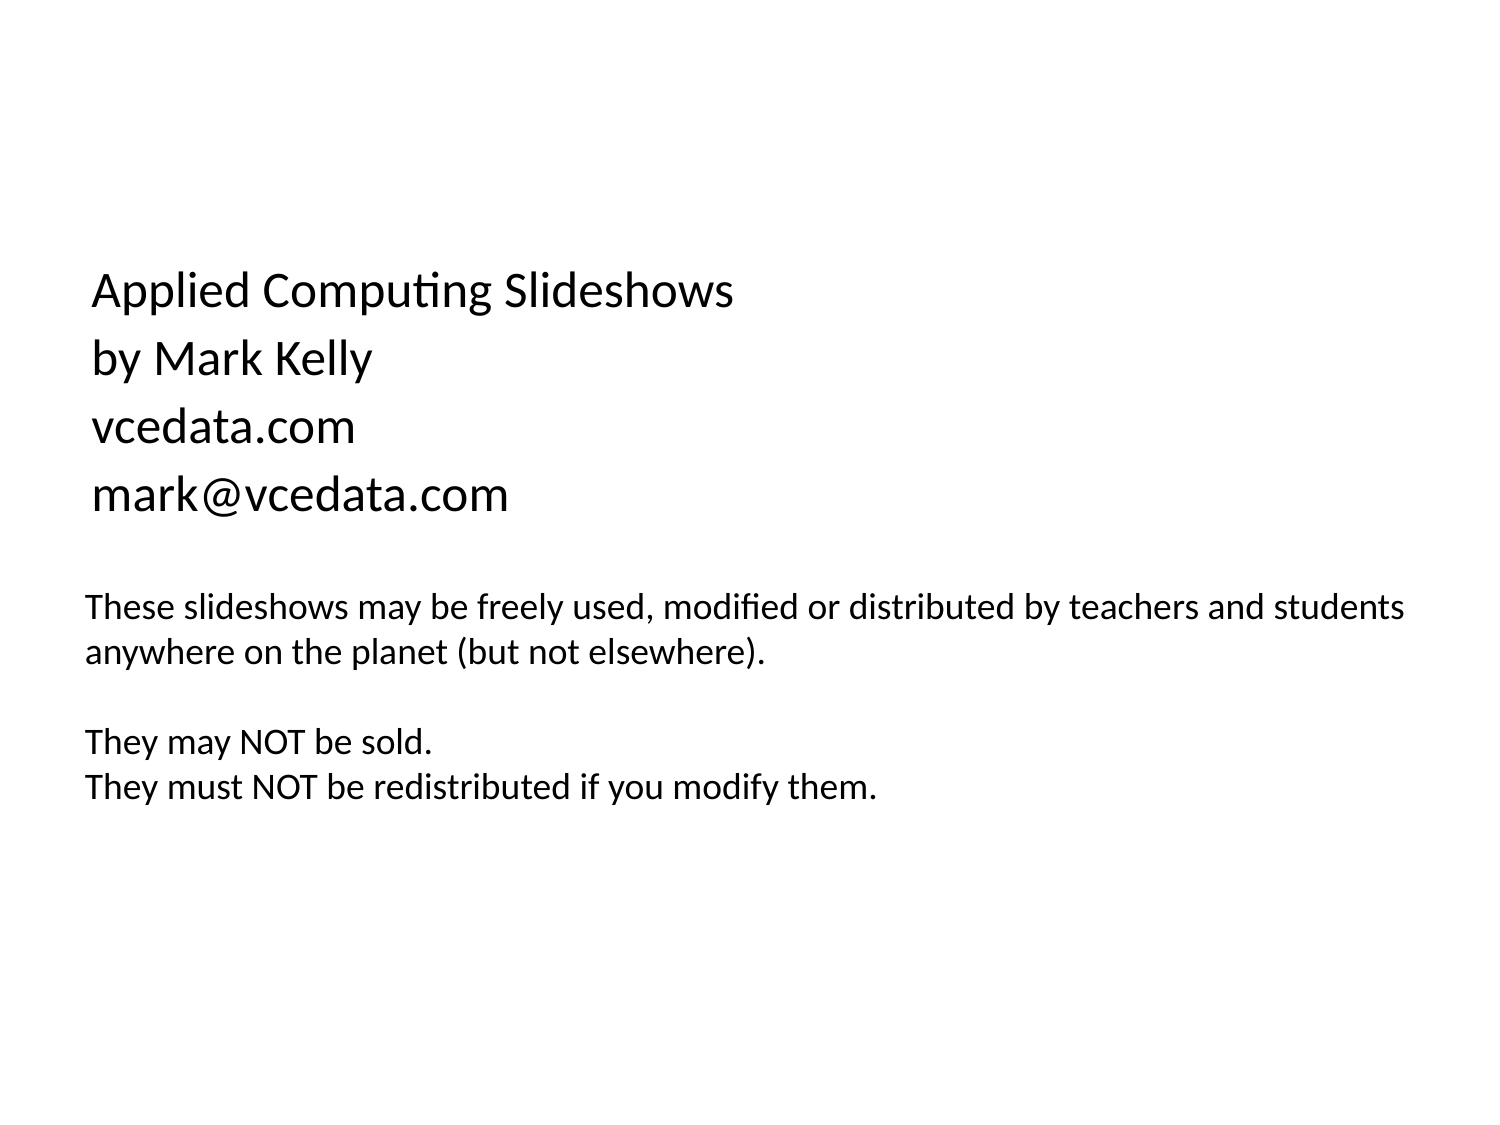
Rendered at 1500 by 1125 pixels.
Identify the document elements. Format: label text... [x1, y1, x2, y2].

text_box Applied Computing Slideshows by Mark Kelly vcedata.com mark@vcedata.com [76, 255, 1427, 532]
text_box These slideshows may be freely used, modified or distributed by teachers and students anywhere on the planet (but not elsewhere). They may NOT be sold. They must NOT be redistributed if you modify them. [70, 574, 1442, 815]
